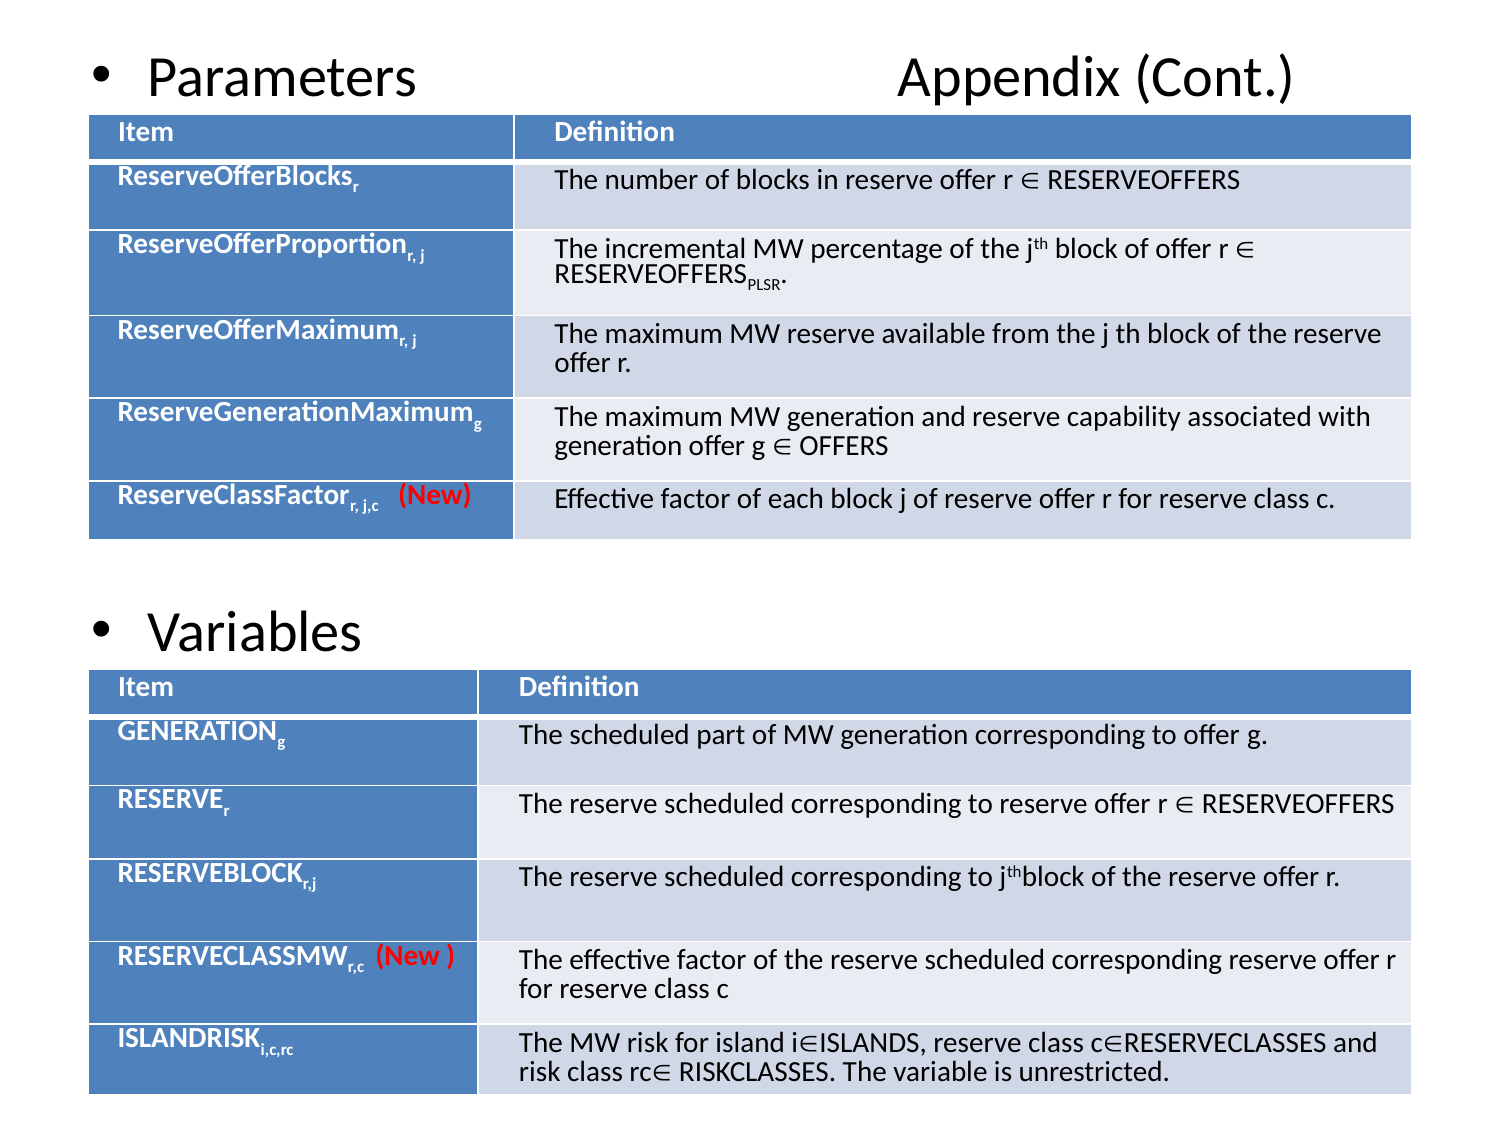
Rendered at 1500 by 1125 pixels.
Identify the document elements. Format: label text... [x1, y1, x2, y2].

table_cell RESERVEr [89, 786, 477, 858]
table_cell The reserve scheduled corresponding to reserve offer r  RESERVEOFFERS [479, 786, 1411, 858]
table_cell The MW risk for island iISLANDS, reserve class cRESERVECLASSES and risk class rc RISKCLASSES. The variable is unrestricted. [479, 1025, 1411, 1094]
table_cell RESERVEBLOCKr,j [89, 860, 477, 941]
table_header Item [89, 115, 513, 159]
table_cell ReserveOfferMaximumr, j [89, 316, 513, 397]
table_cell ReserveGenerationMaximumg [89, 399, 513, 480]
table_cell ReserveClassFactorr, j,c (New) [89, 482, 513, 539]
table_cell The reserve scheduled corresponding to jthblock of the reserve offer r. [479, 860, 1411, 941]
list Parameters Appendix (Cont.) [76, 30, 1427, 114]
text_box Variables [76, 586, 1427, 669]
table_cell The maximum MW reserve available from the j th block of the reserve offer r. [515, 316, 1411, 397]
table_cell The incremental MW percentage of the jth block of offer r  RESERVEOFFERSPLSR. [515, 231, 1411, 315]
table_cell The scheduled part of MW generation corresponding to offer g. [479, 720, 1411, 785]
table_cell The number of blocks in reserve offer r  RESERVEOFFERS [515, 165, 1411, 229]
table_header Definition [515, 115, 1411, 159]
table_cell The maximum MW generation and reserve capability associated with generation offer g  OFFERS [515, 399, 1411, 480]
table_cell GENERATIONg [89, 720, 477, 785]
table_cell RESERVECLASSMWr,c (New ) [89, 942, 477, 1023]
table_header Item [89, 670, 477, 714]
table_cell ReserveOfferProportionr, j [89, 231, 513, 315]
table_header Definition [479, 670, 1411, 714]
table_cell ReserveOfferBlocksr [89, 165, 513, 229]
table_cell Effective factor of each block j of reserve offer r for reserve class c. [515, 482, 1411, 539]
table_cell The effective factor of the reserve scheduled corresponding reserve offer r for reserve class c [479, 942, 1411, 1023]
table_cell ISLANDRISKi,c,rc [89, 1025, 477, 1094]
